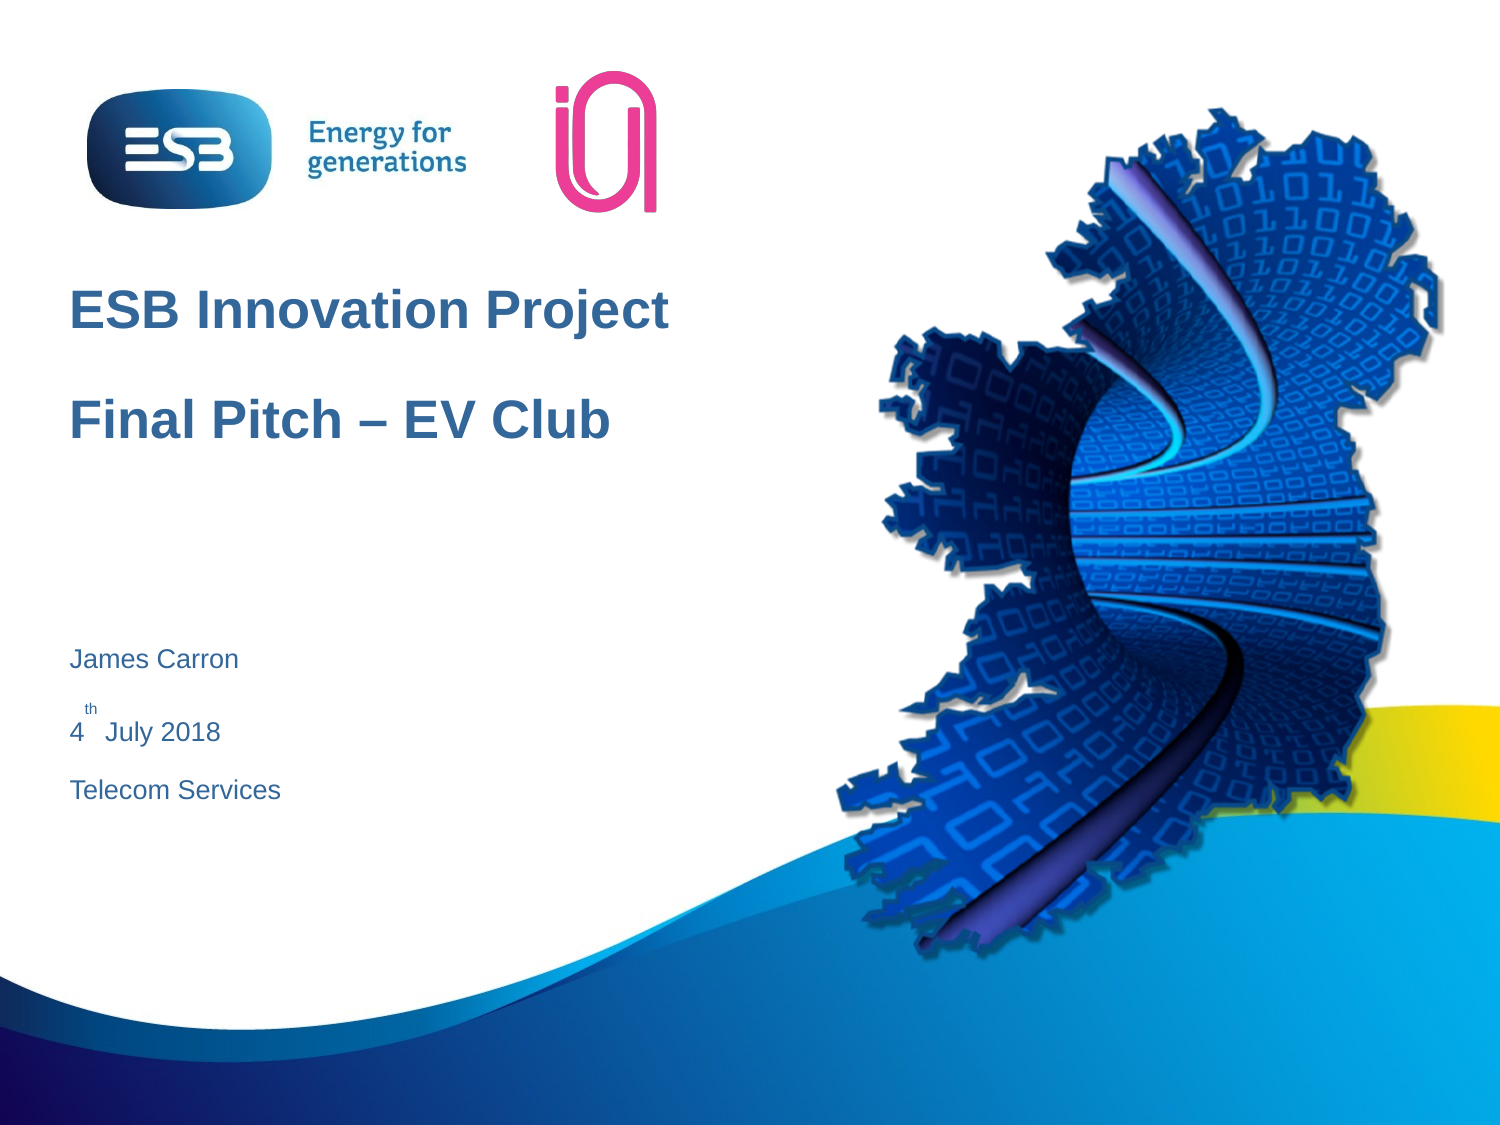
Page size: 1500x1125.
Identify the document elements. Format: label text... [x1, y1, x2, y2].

text_box ESB Innovation Project Final Pitch – EV Club [69, 267, 786, 605]
picture [0, 0, 1500, 1125]
text_box James Carron 4th July 2018 Telecom Services [69, 633, 786, 954]
